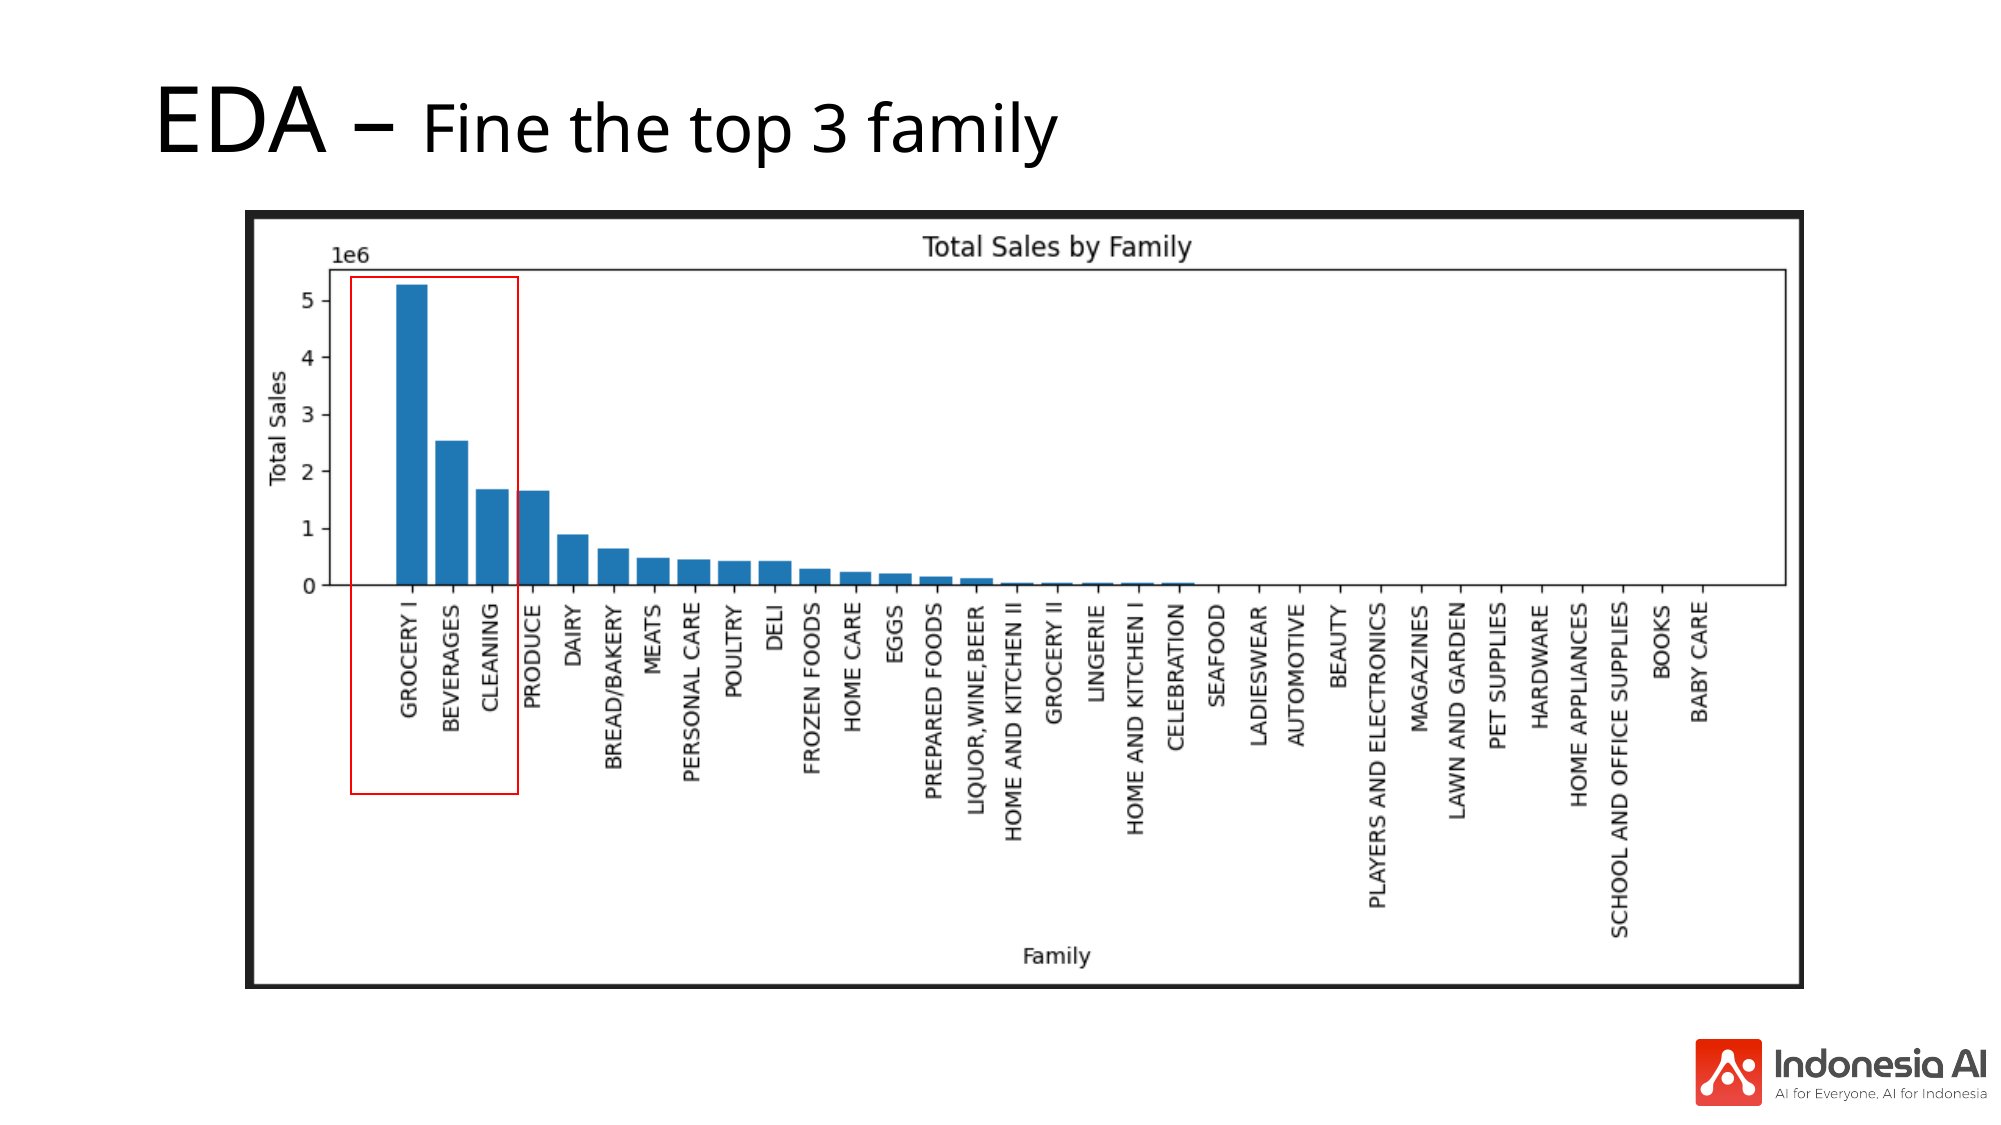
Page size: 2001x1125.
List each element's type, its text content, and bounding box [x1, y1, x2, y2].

title EDA – Fine the top 3 family [137, 59, 1863, 185]
picture [1682, 1027, 2000, 1118]
picture [245, 209, 1804, 989]
